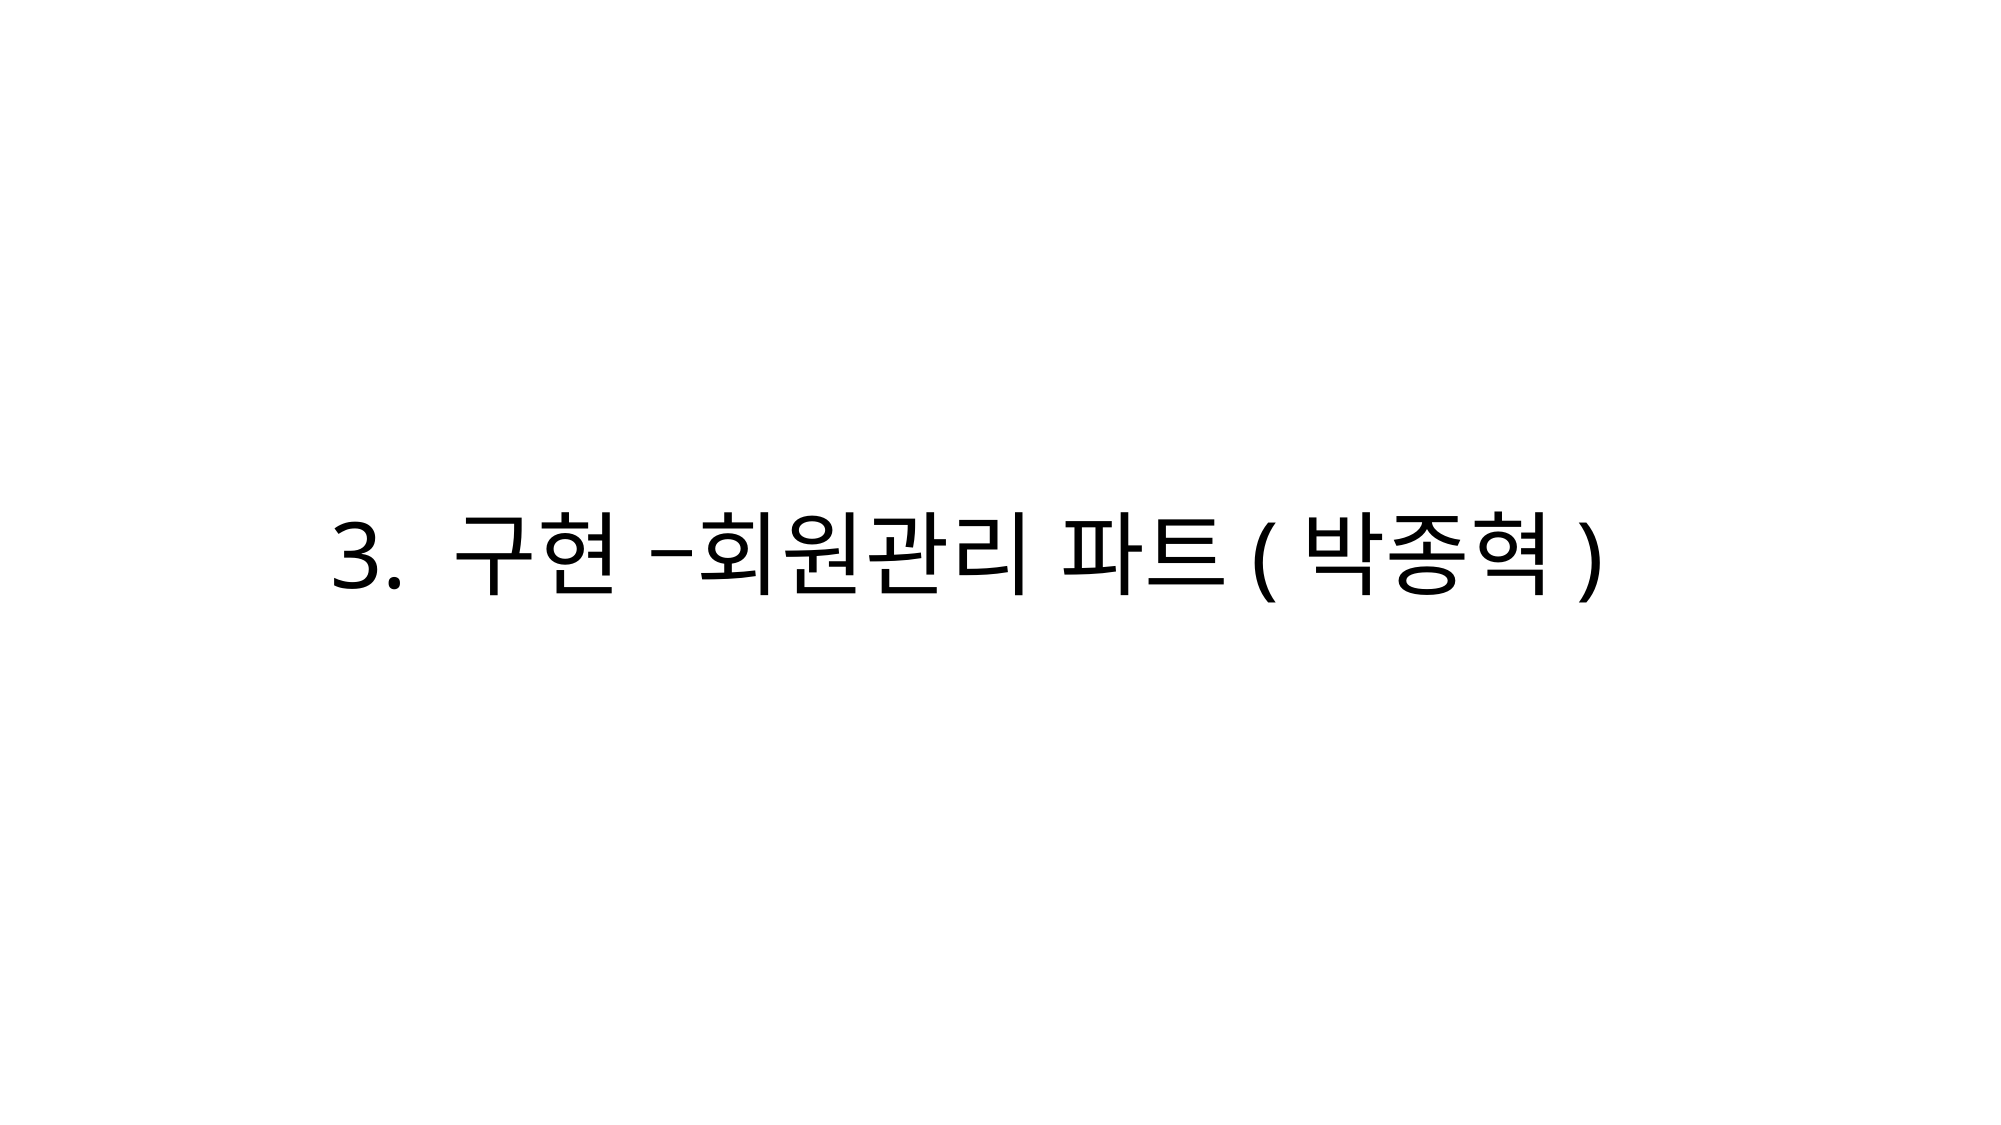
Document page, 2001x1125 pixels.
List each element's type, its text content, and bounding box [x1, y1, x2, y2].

title 3. 구현 –회원관리 파트(박종혁) [104, 450, 1830, 669]
